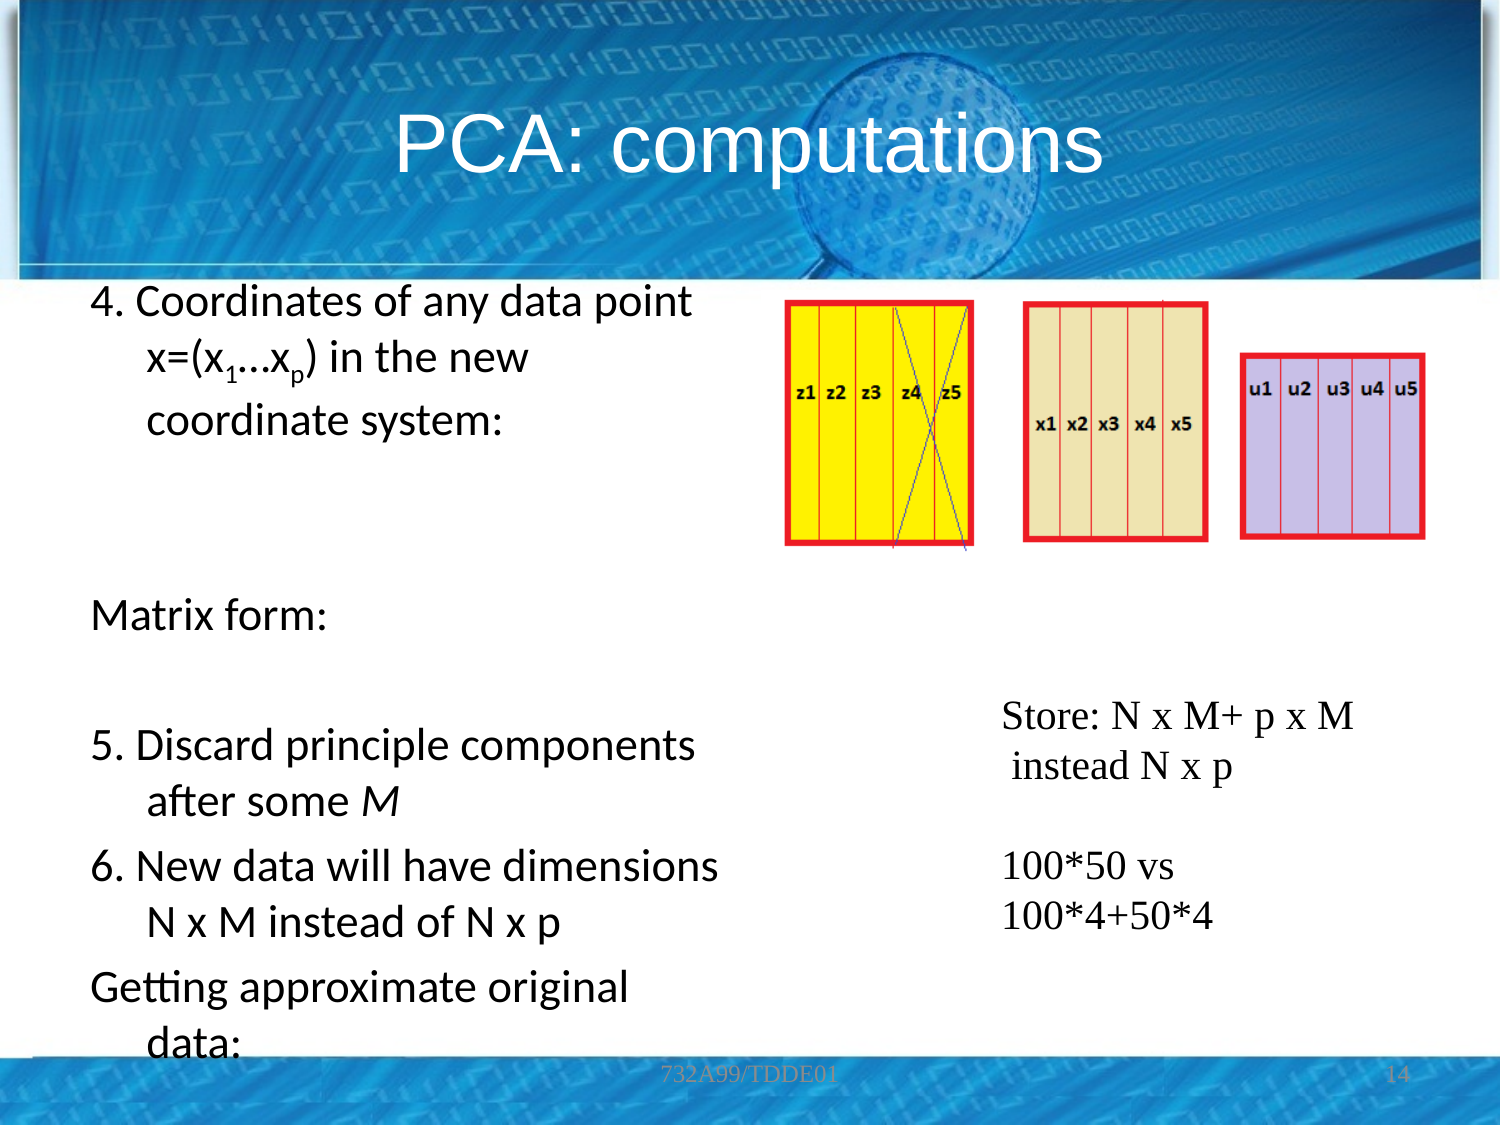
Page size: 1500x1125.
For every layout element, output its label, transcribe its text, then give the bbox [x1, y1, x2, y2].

slide_number 14 [1074, 1042, 1425, 1103]
footer 732A99/TDDE01 [512, 1042, 988, 1103]
picture [0, 0, 1500, 1125]
text_box Store: N x M+ p x M instead N x p 100*50 vs 100*4+50*4 [986, 680, 1376, 996]
title PCA: computations [75, 45, 1425, 233]
